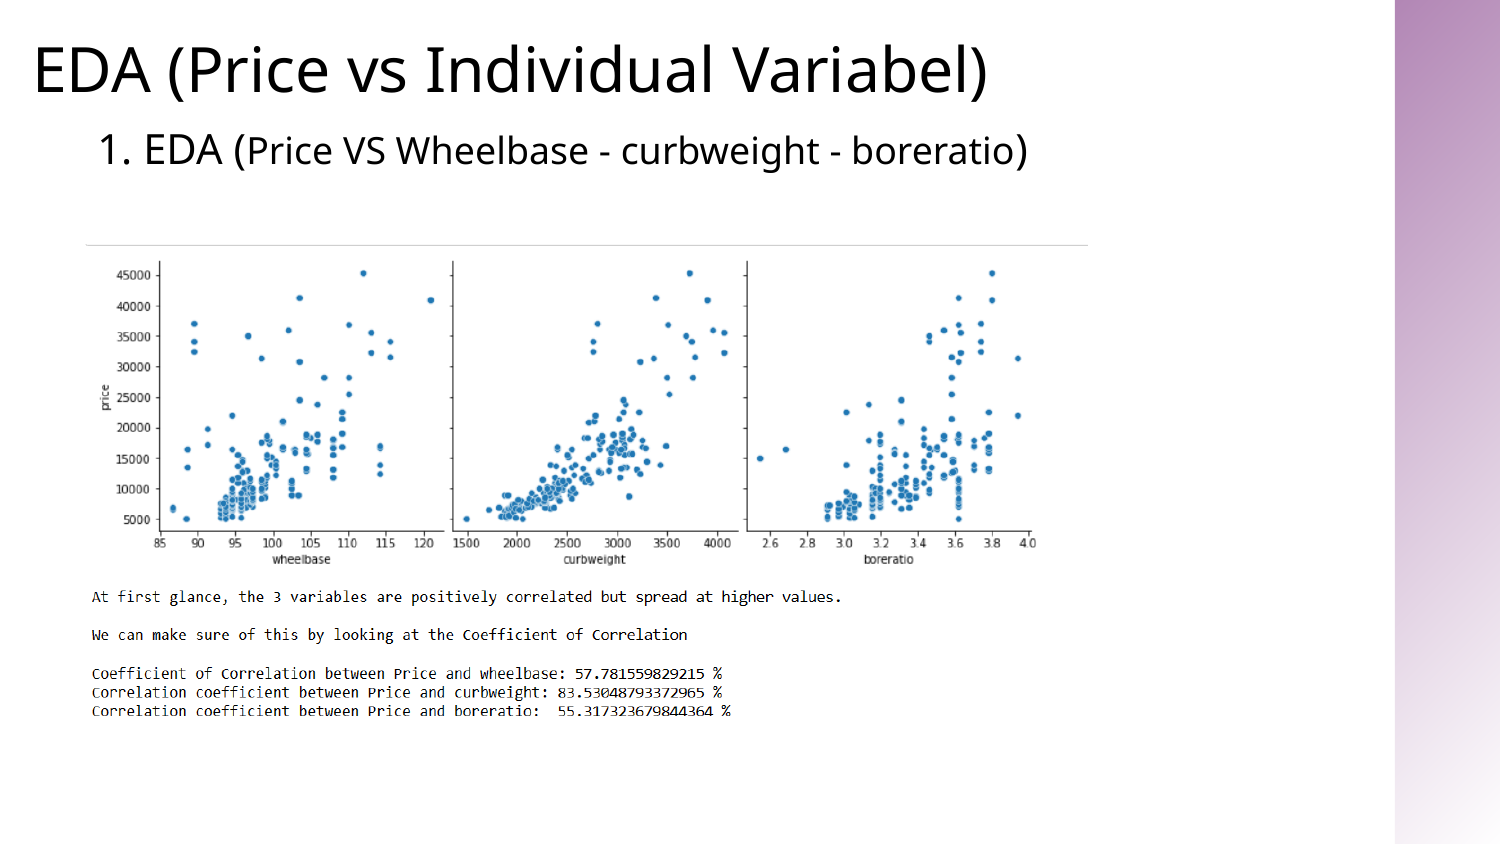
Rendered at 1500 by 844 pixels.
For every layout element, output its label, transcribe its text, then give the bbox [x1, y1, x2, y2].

title EDA (Price vs Individual Variabel) [17, 15, 1281, 110]
picture [41, 244, 1088, 742]
text_box 1. EDA (Price VS Wheelbase - curbweight - boreratio) [82, 107, 1346, 202]
